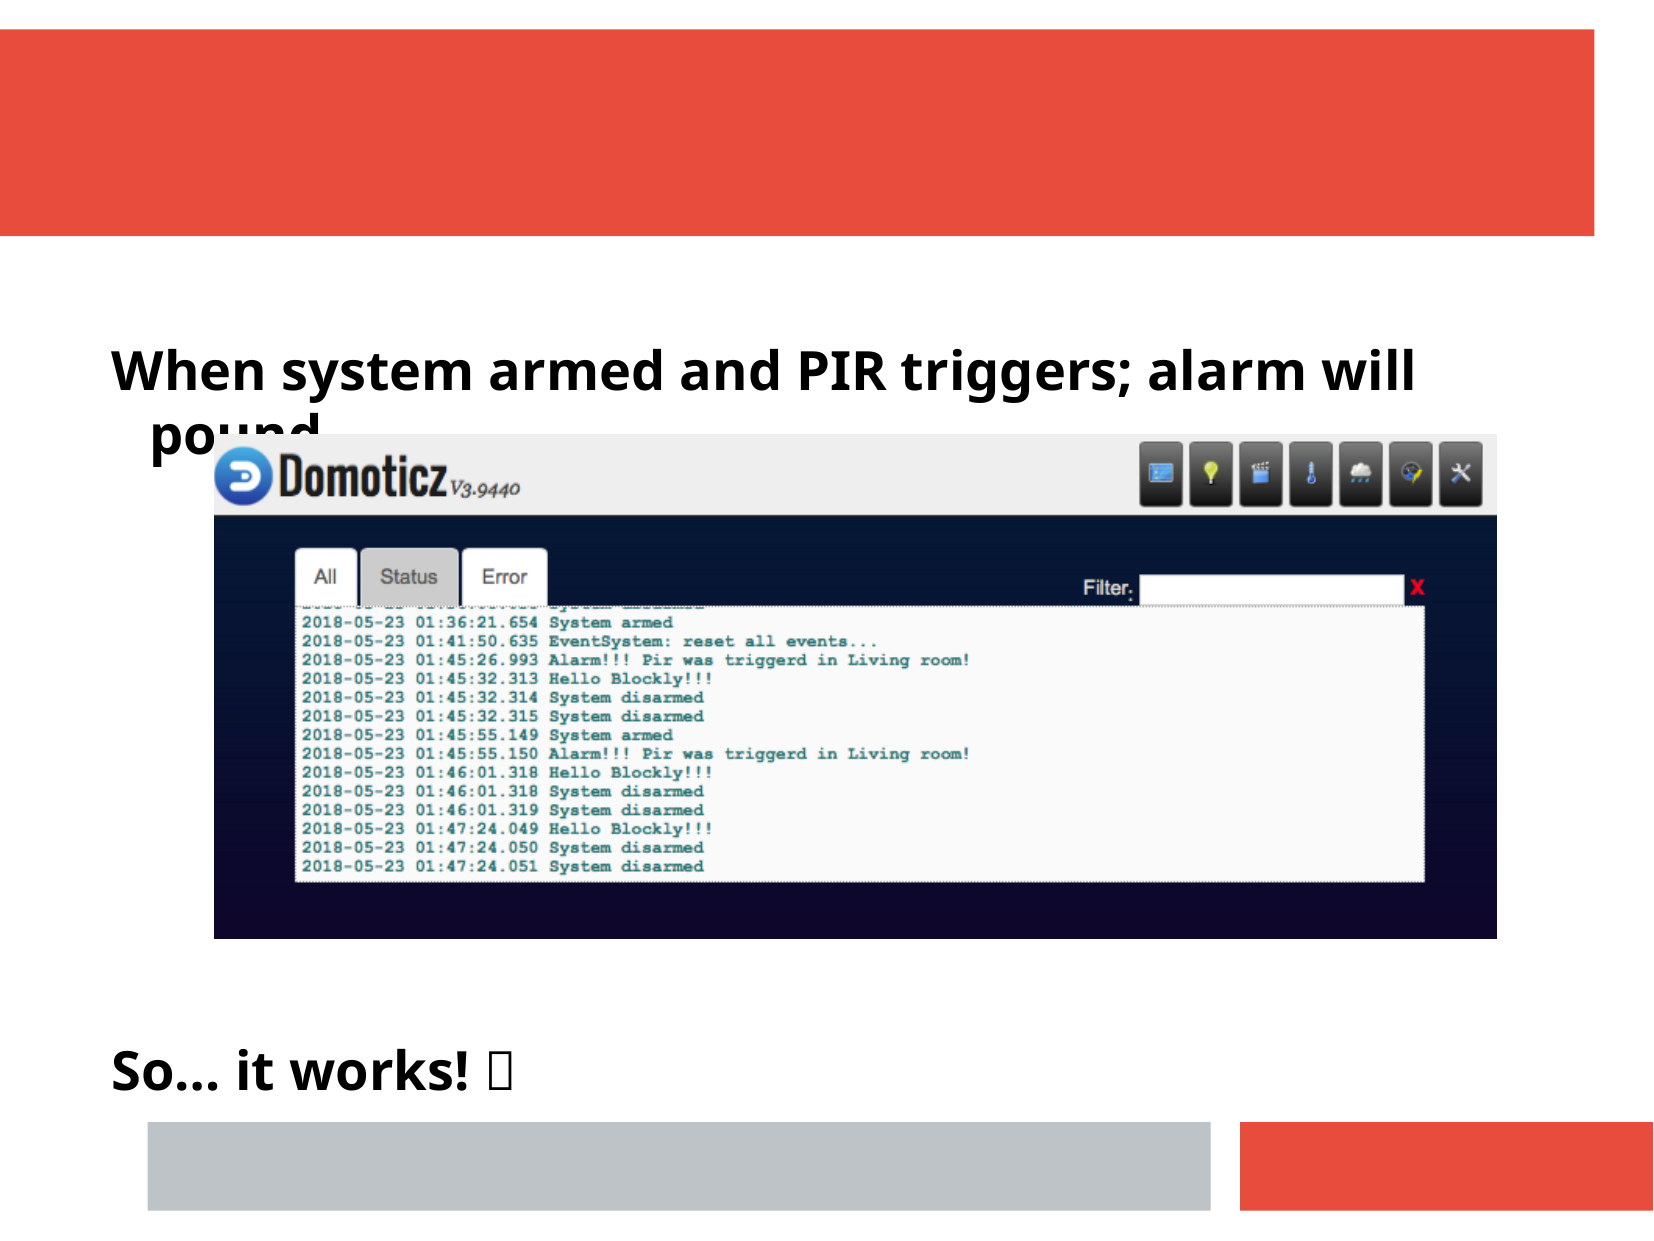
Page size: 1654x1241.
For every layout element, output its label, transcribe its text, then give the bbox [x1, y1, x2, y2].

picture [214, 434, 1498, 939]
list When system armed and PIR triggers; alarm will pound So… it works!  [59, 324, 1564, 1119]
